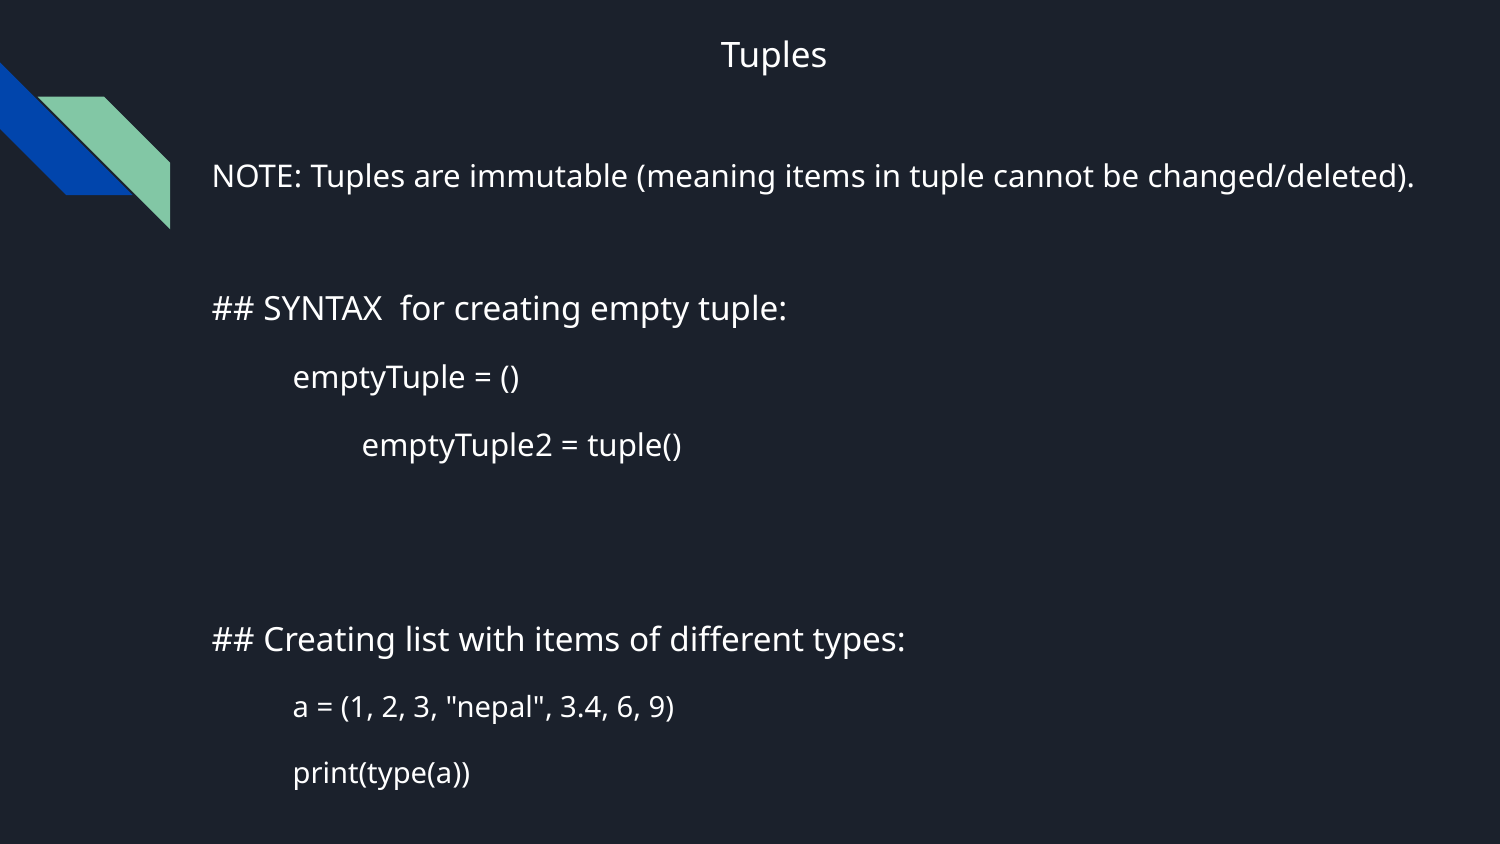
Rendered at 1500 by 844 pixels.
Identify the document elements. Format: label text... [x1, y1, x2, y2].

title Tuples [196, 17, 1352, 90]
list NOTE: Tuples are immutable (meaning items in tuple cannot be changed/deleted). ## SYNTAX for creating empty tuple: emptyTuple = () emptyTuple2 = tuple() ## Creating list with items of different types: a = (1, 2, 3, "nepal", 3.4, 6, 9) print(type(a)) [196, 136, 1465, 818]
